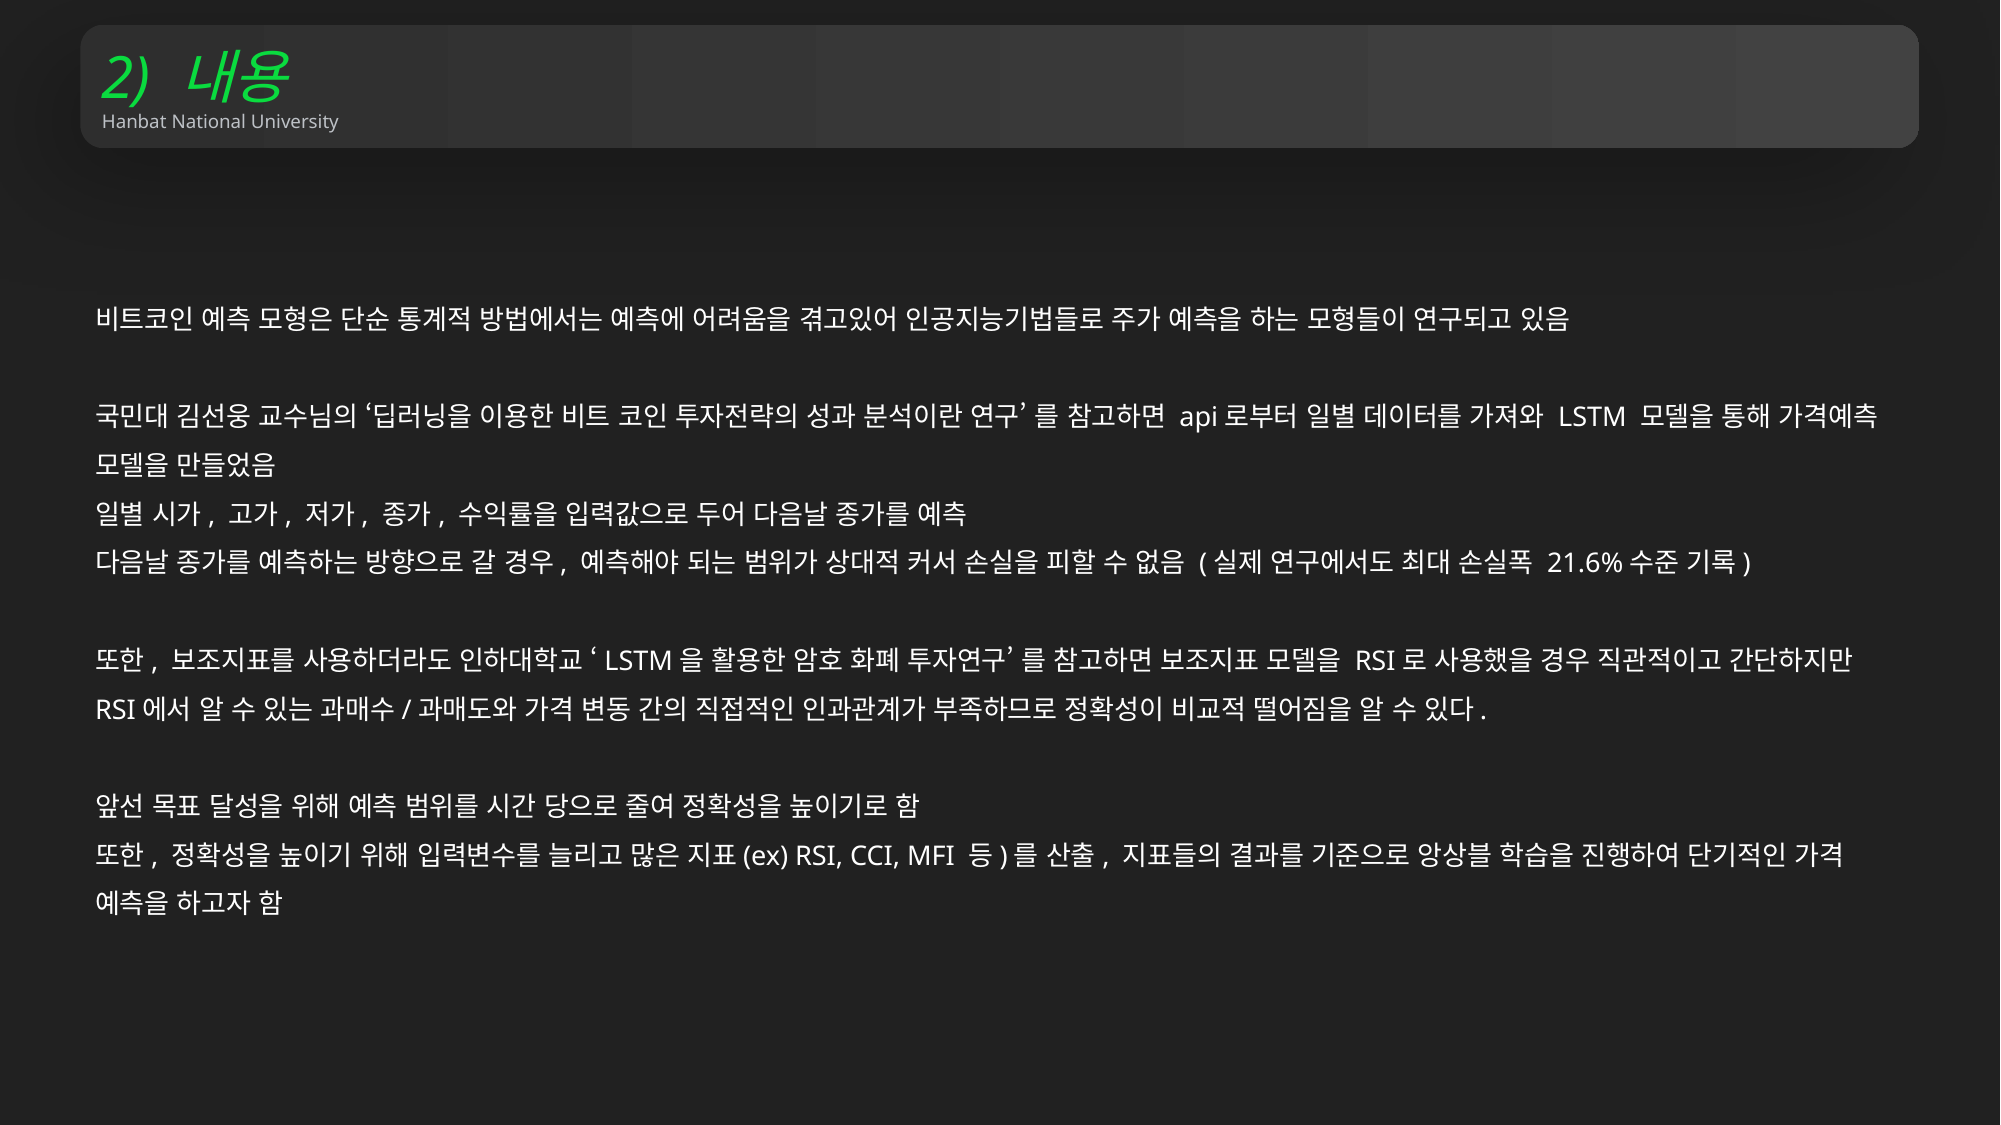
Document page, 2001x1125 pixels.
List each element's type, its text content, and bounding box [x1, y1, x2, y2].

text_box 2) 내용 Hanbat National University [79, 23, 1921, 150]
text_box 비트코인 예측 모형은 단순 통계적 방법에서는 예측에 어려움을 겪고있어 인공지능기법들로 주가 예측을 하는 모형들이 연구되고 있음 국민대 김선웅 교수님의 ‘딥러닝을 이용한 비트 코인 투자전략의 성과 분석이란 연구’ 를 참고하면 api로부터 일별 데이터를 가져와 LSTM 모델을 통해 가격예측 모델을 만들었음 일별 시가, 고가, 저가, 종가, 수익률을 입력값으로 두어 다음날 종가를 예측 다음날 종가를 예측하는 방향으로 갈 경우, 예측해야 되는 범위가 상대적 커서 손실을 피할 수 없음 (실제 연구에서도 최대 손실폭 21.6%수준 기록) 또한, 보조지표를 사용하더라도 인하대학교 ‘LSTM을 활용한 암호 화폐 투자연구’ 를 참고하면 보조지표 모델을 RSI로 사용했을 경우 직관적이고 간단하지만 RSI에서 알 수 있는 과매수/과매도와 가격 변동 간의 직접적인 인과관계가 부족하므로 정확성이 비교적 떨어짐을 알 수 있다. 앞선 목표 달성을 위해 예측 범위를 시간 당으로 줄여 정확성을 높이기로 함 또한, 정확성을 높이기 위해 입력변수를 늘리고 많은 지표(ex) RSI, CCI, MFI 등)를 산출, 지표들의 결과를 기준으로 앙상블 학습을 진행하여 단기적인 가격 예측을 하고자 함 [79, 278, 1920, 420]
